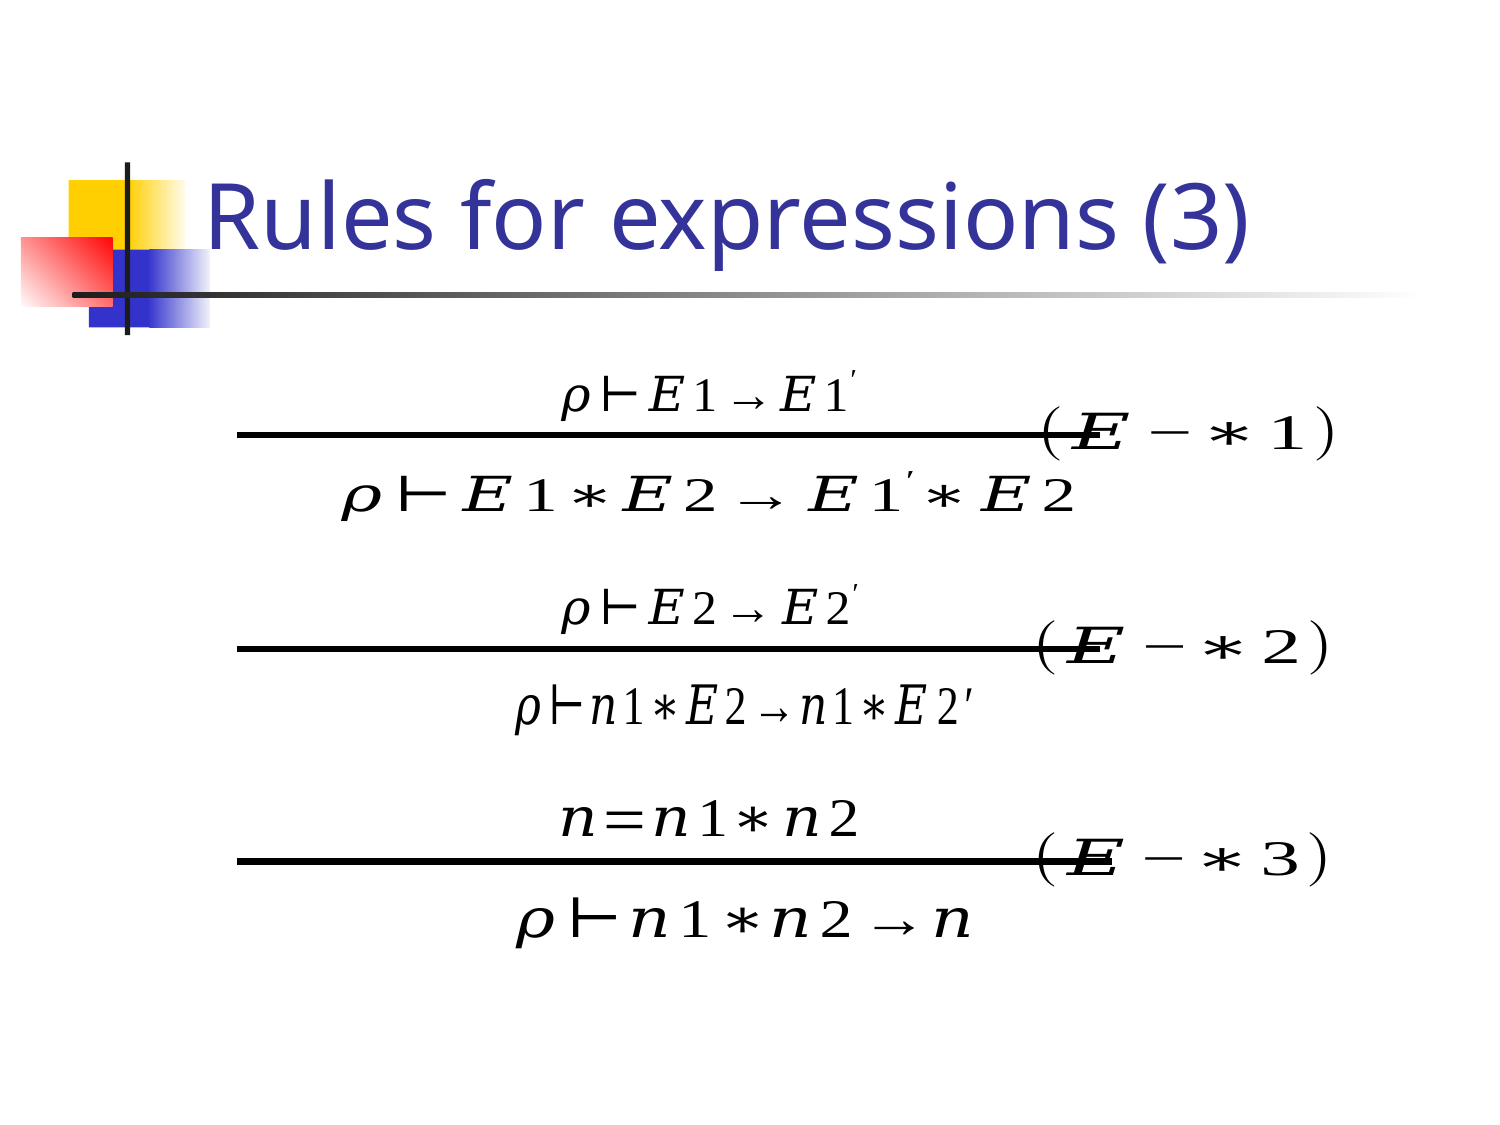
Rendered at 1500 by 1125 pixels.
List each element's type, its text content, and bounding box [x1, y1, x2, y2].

title Rules for expressions (3) [188, 35, 1468, 275]
